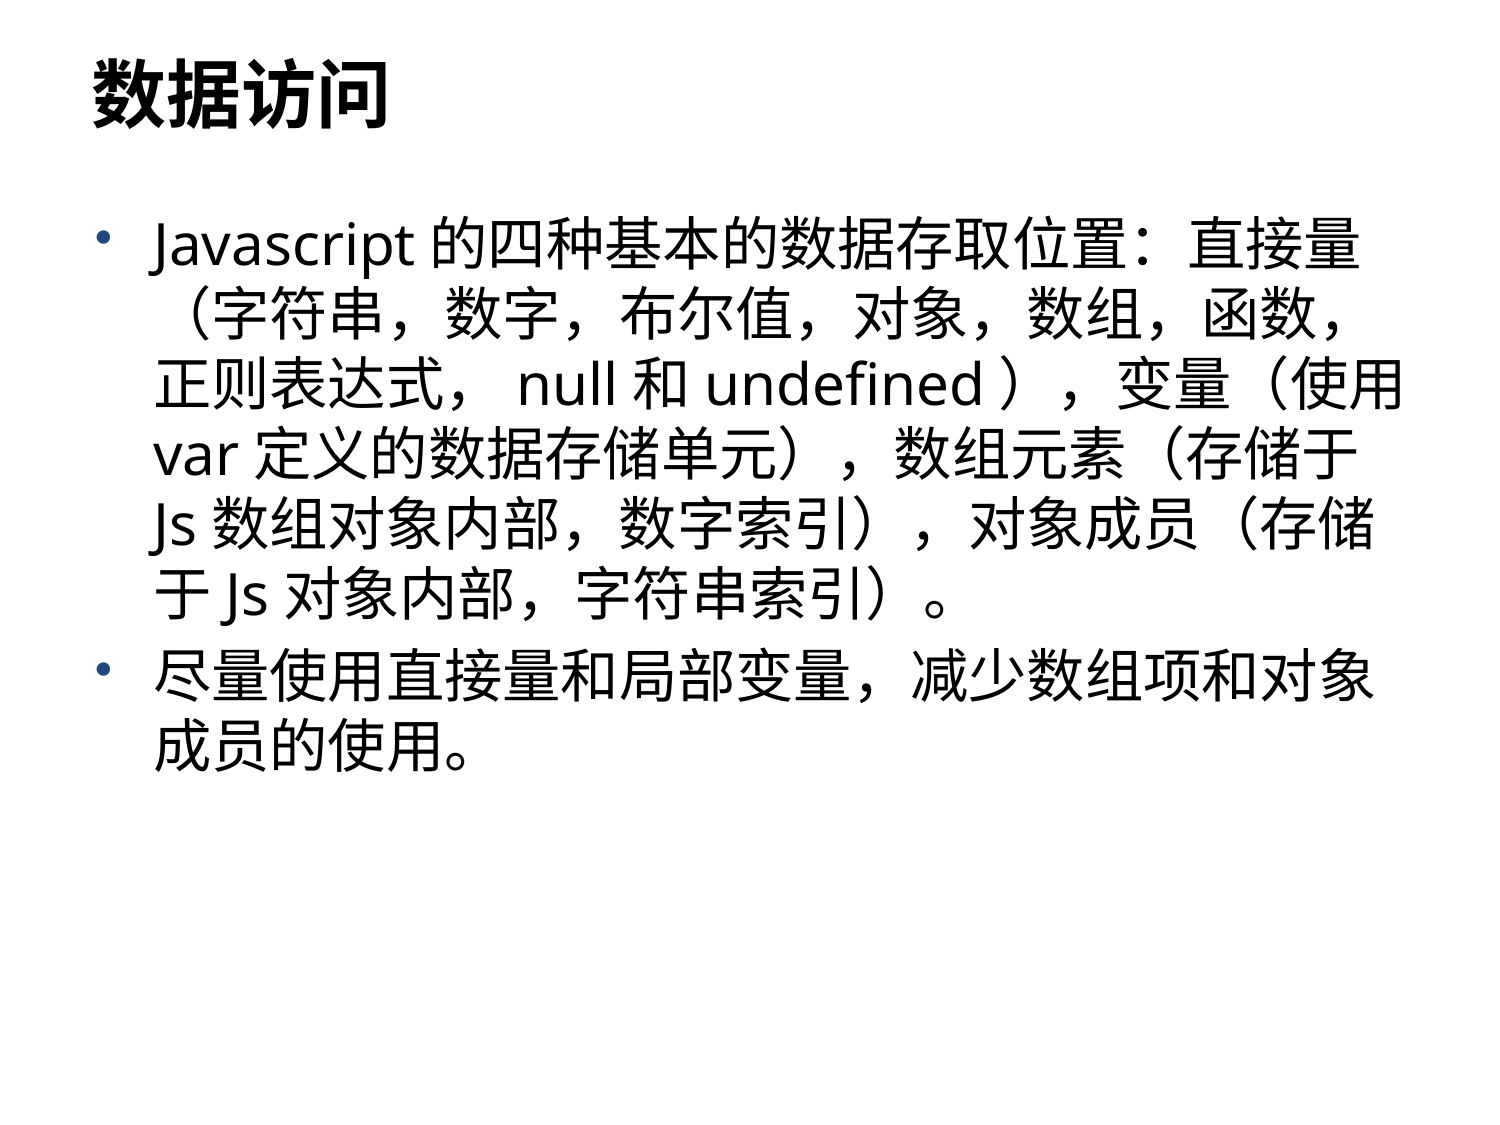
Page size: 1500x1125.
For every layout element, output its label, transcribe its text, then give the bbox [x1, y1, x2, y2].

list Javascript的四种基本的数据存取位置：直接量（字符串，数字，布尔值，对象，数组，函数，正则表达式，null和undefined），变量（使用var定义的数据存储单元），数组元素（存储于Js数组对象内部，数字索引），对象成员（存储于Js对象内部，字符串索引）。 尽量使用直接量和局部变量，减少数组项和对象成员的使用。 [82, 200, 1425, 1059]
title 数据访问 [76, 35, 1383, 149]
